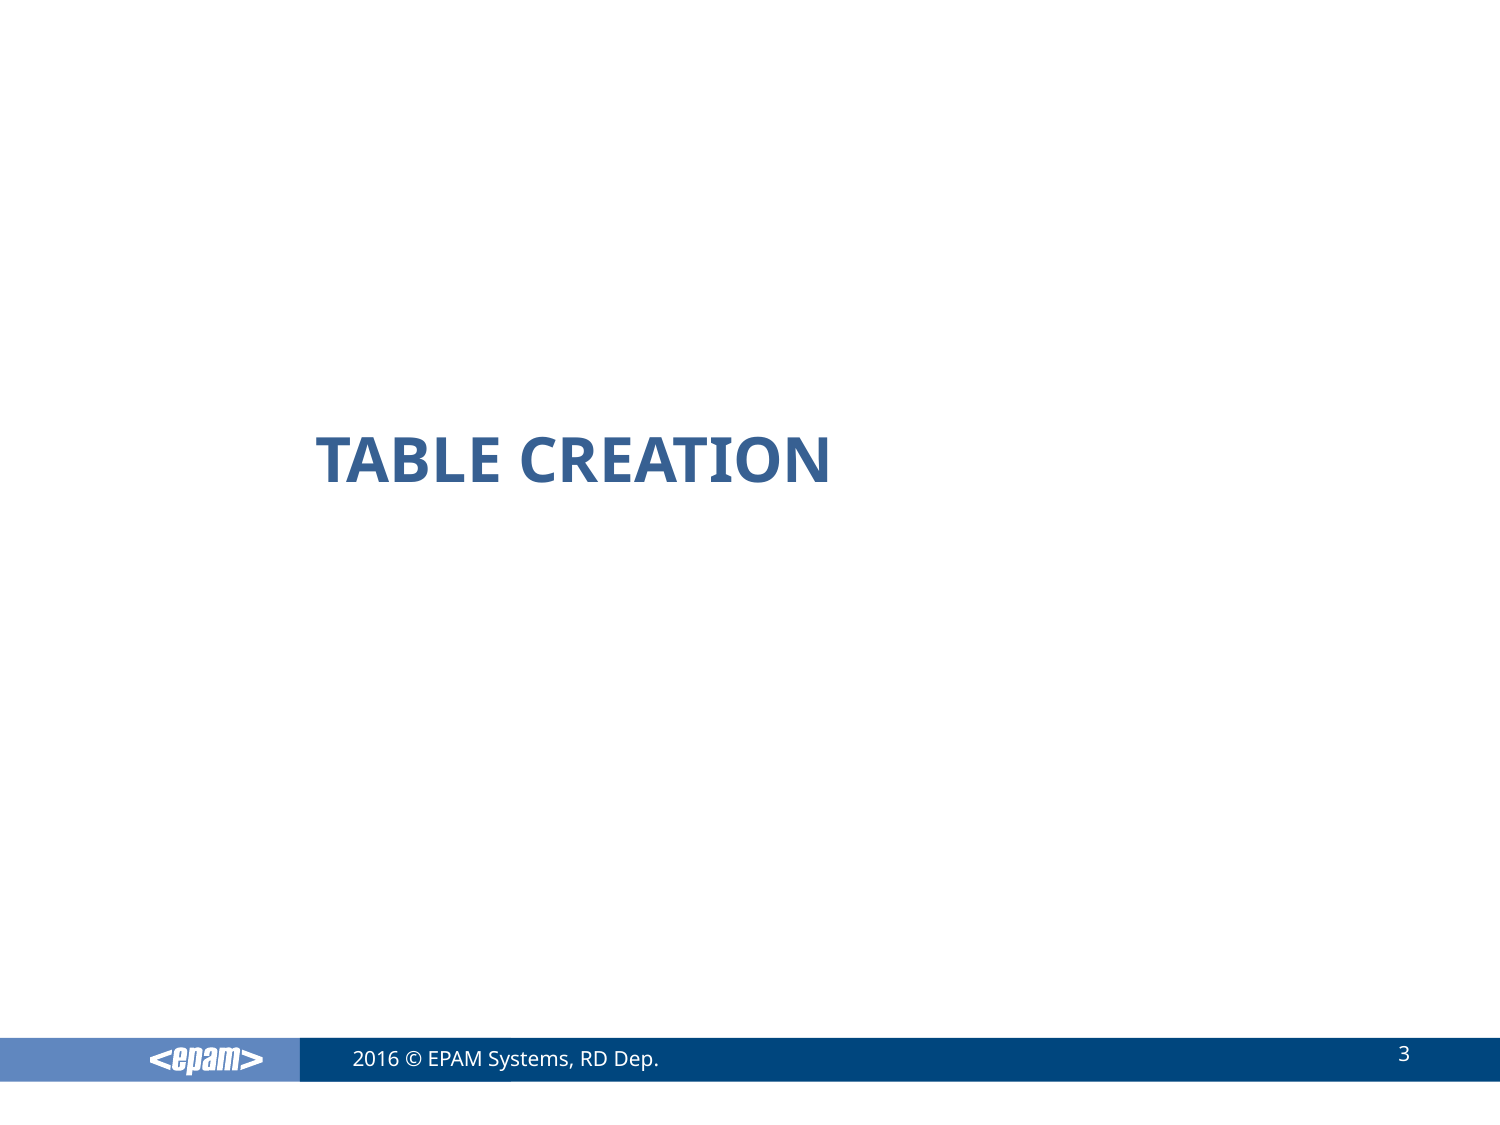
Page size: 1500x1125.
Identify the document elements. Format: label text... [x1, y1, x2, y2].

footer 2016 © EPAM Systems, RD Dep. [337, 1028, 738, 1088]
slide_number 3 [1262, 1025, 1425, 1085]
title Table Creation [300, 412, 1350, 649]
